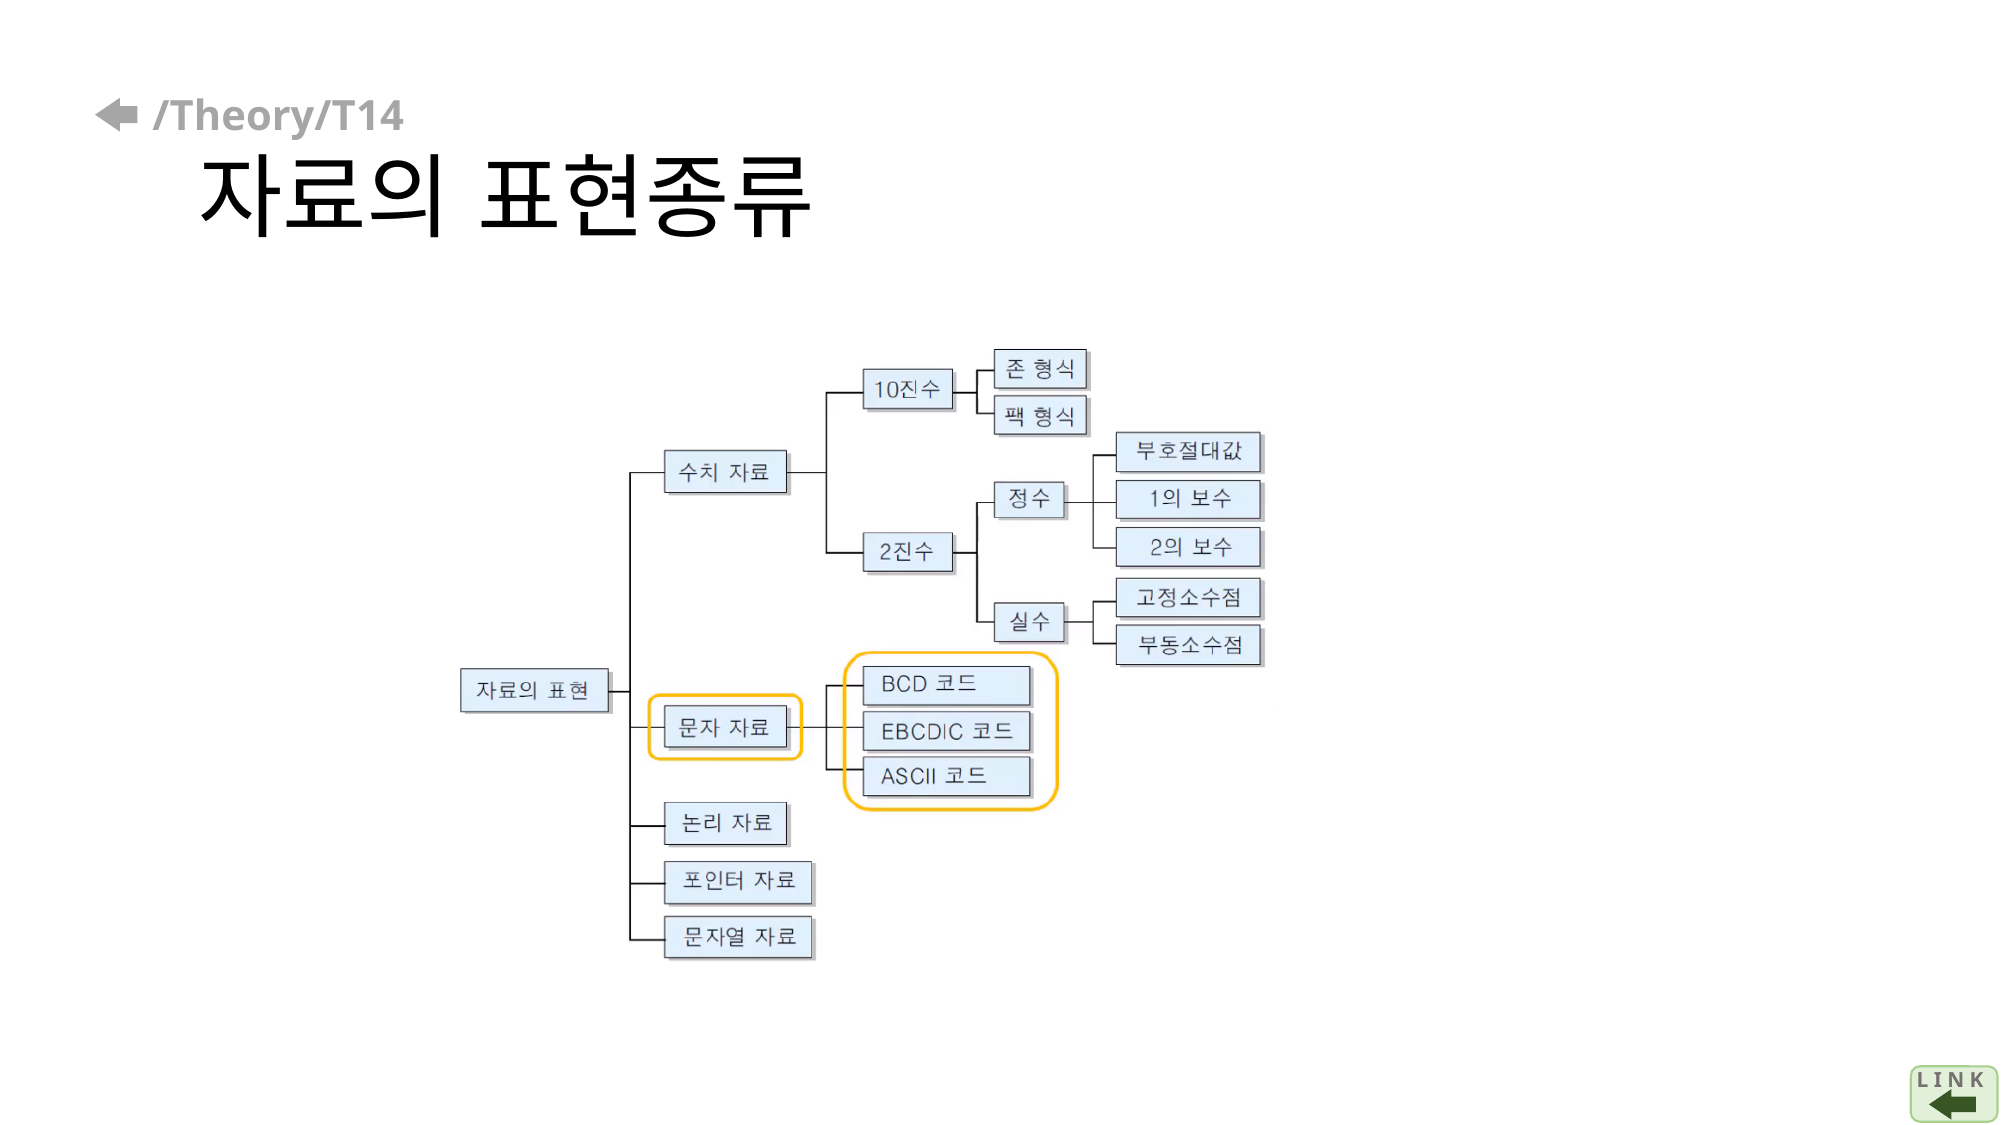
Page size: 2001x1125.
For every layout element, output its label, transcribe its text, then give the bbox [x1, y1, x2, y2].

picture [442, 338, 1300, 967]
text_box [93, 95, 139, 134]
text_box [1901, 1059, 2000, 1125]
title /Theory/T14 자료의 표현종류 [137, 59, 1863, 278]
